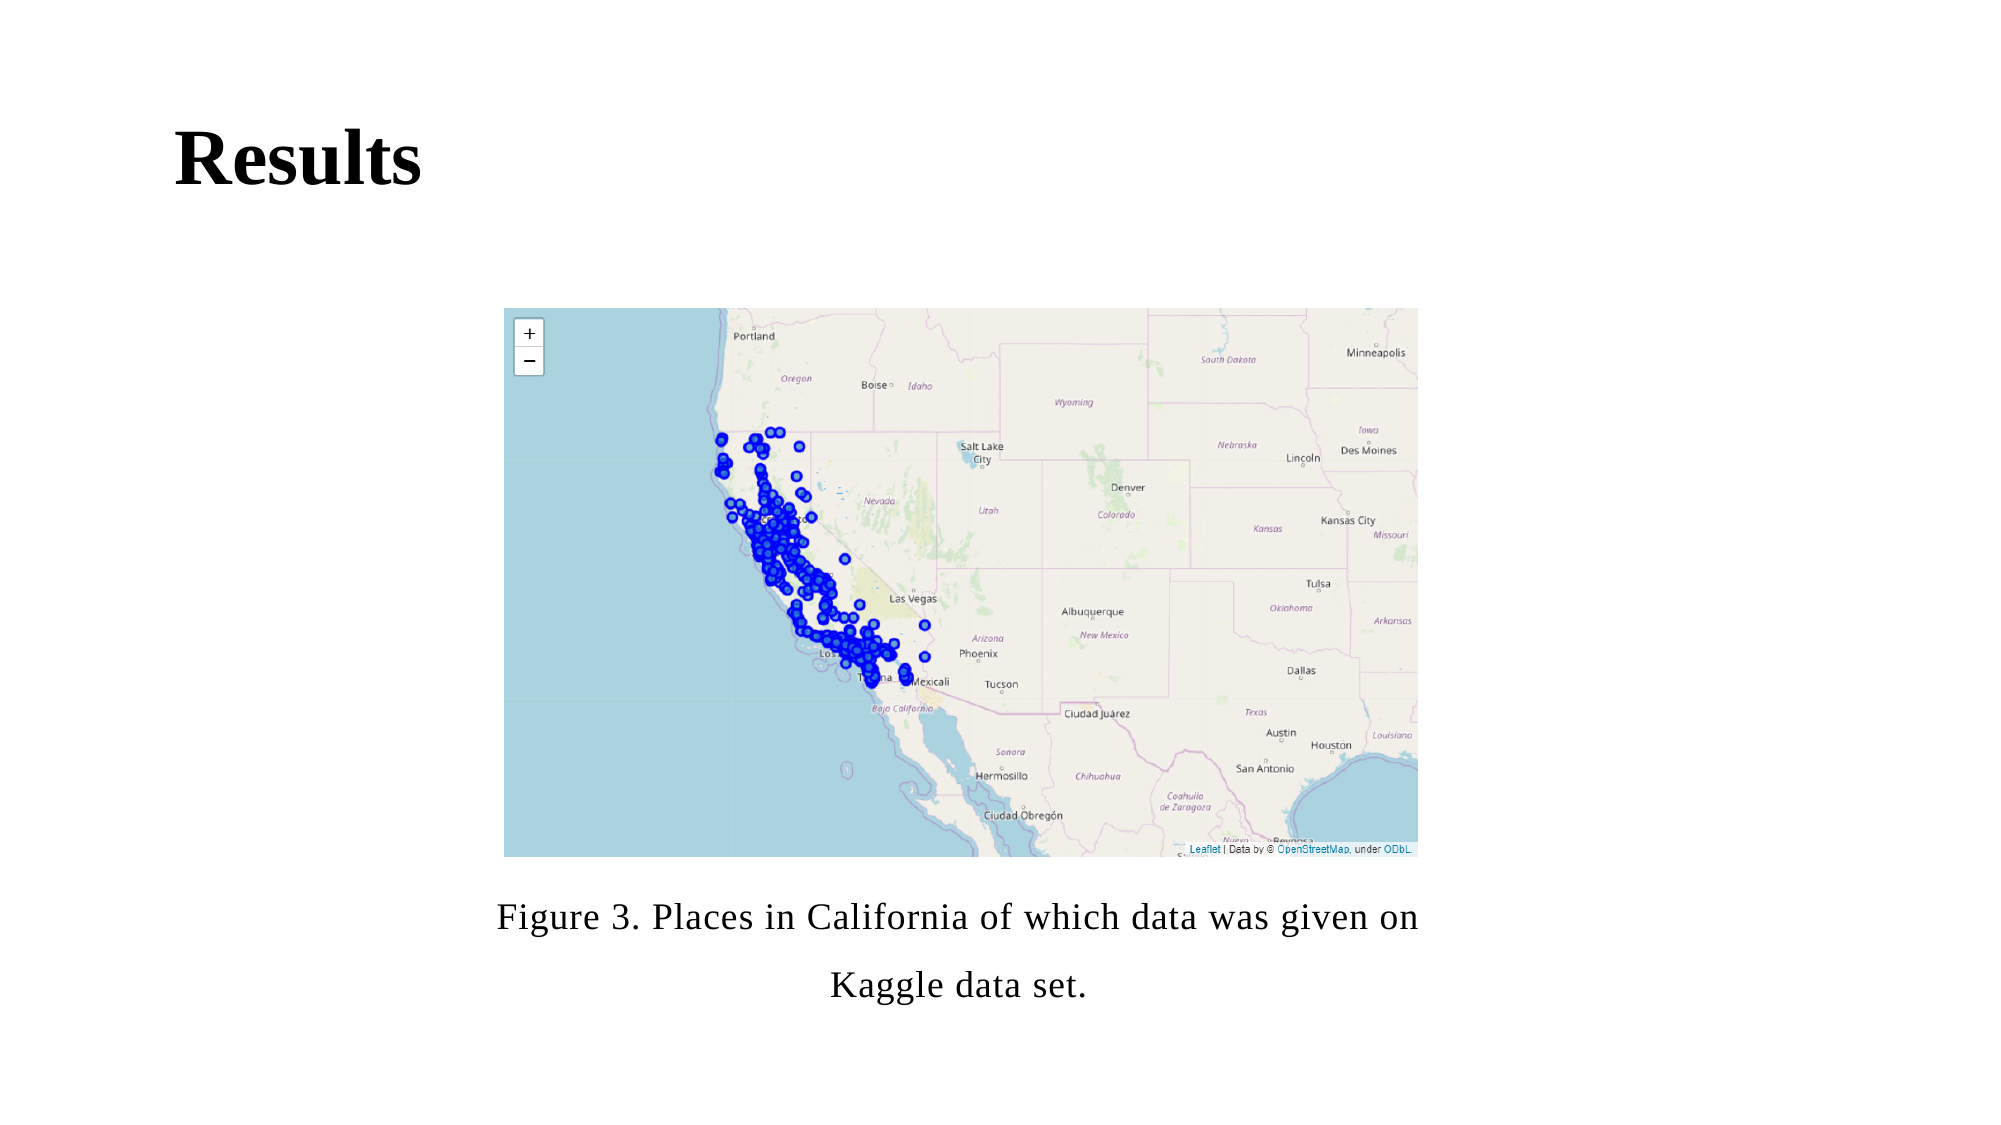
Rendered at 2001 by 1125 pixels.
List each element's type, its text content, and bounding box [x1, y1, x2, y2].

title Results [159, 107, 1886, 306]
text_box Figure 3. Places in California of which data was given on Kaggle data set. [458, 862, 1459, 1013]
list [496, 305, 1421, 863]
